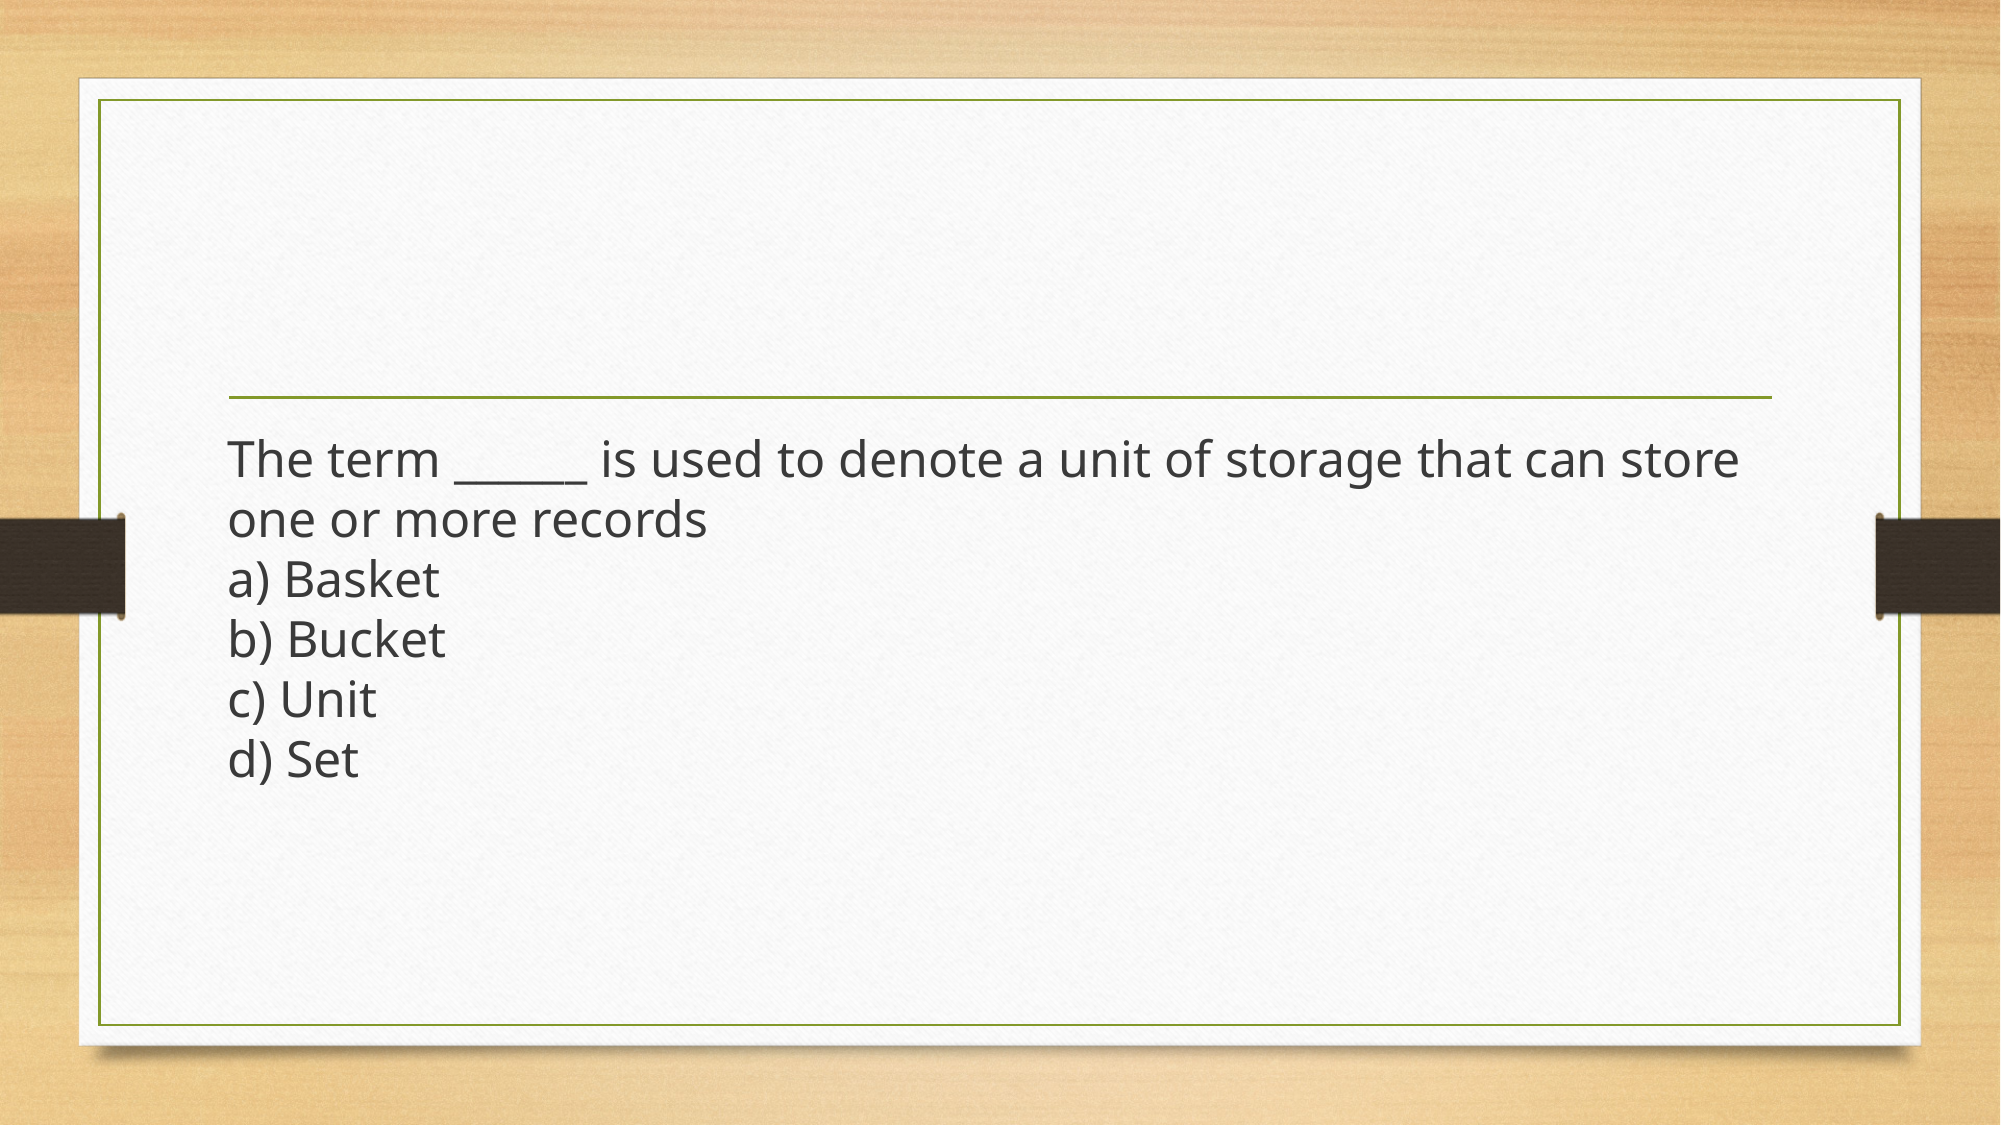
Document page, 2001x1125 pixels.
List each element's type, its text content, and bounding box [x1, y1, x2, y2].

picture [0, 0, 2001, 1125]
list The term ______ is used to denote a unit of storage that can store one or more records a) Basket b) Bucket c) Unit d) Set [212, 419, 1788, 964]
